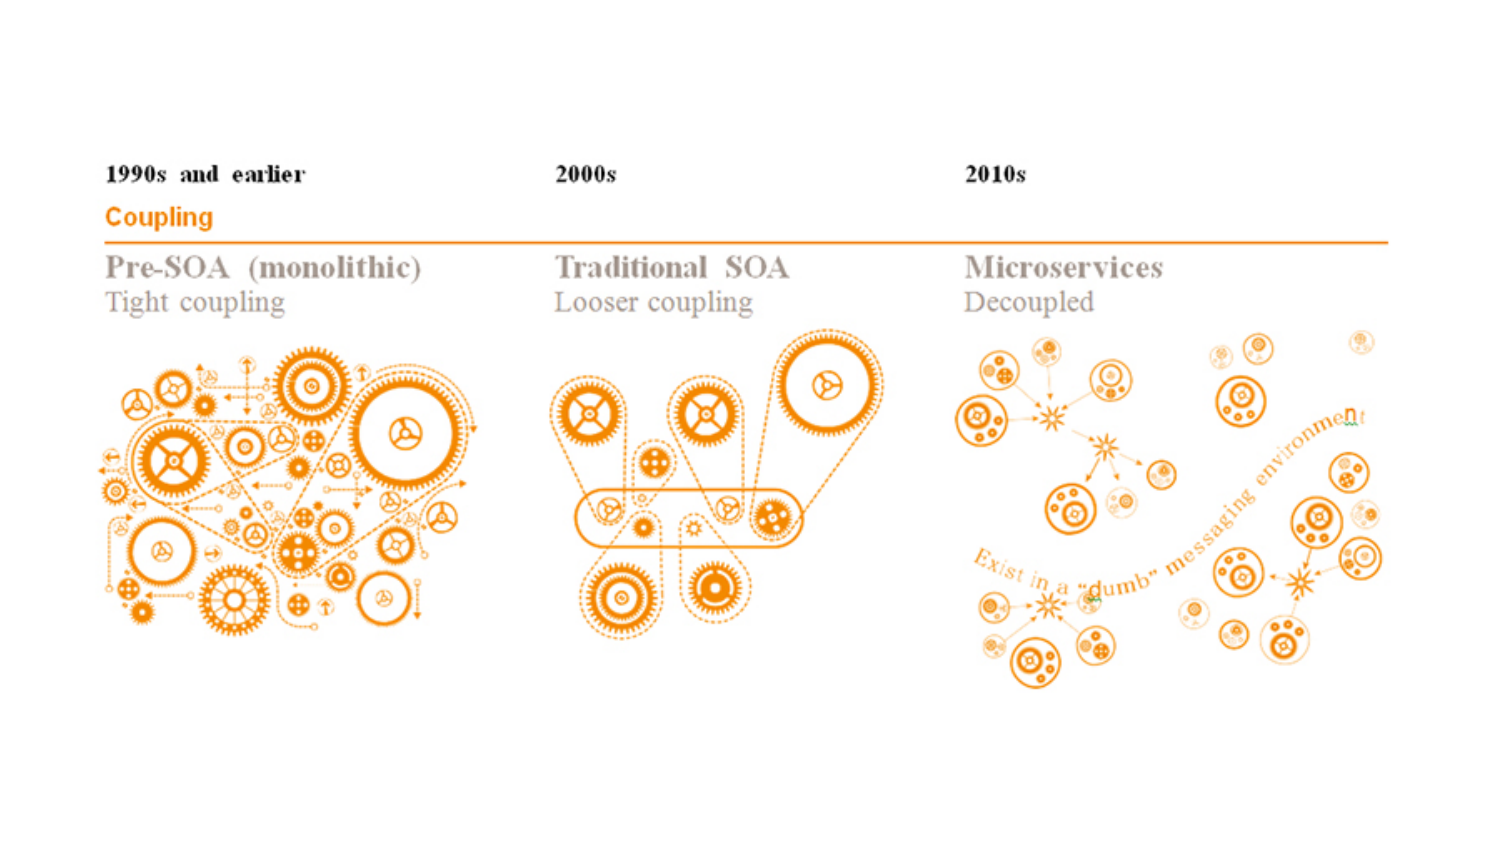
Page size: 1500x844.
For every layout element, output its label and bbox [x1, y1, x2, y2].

picture [83, 132, 1417, 712]
